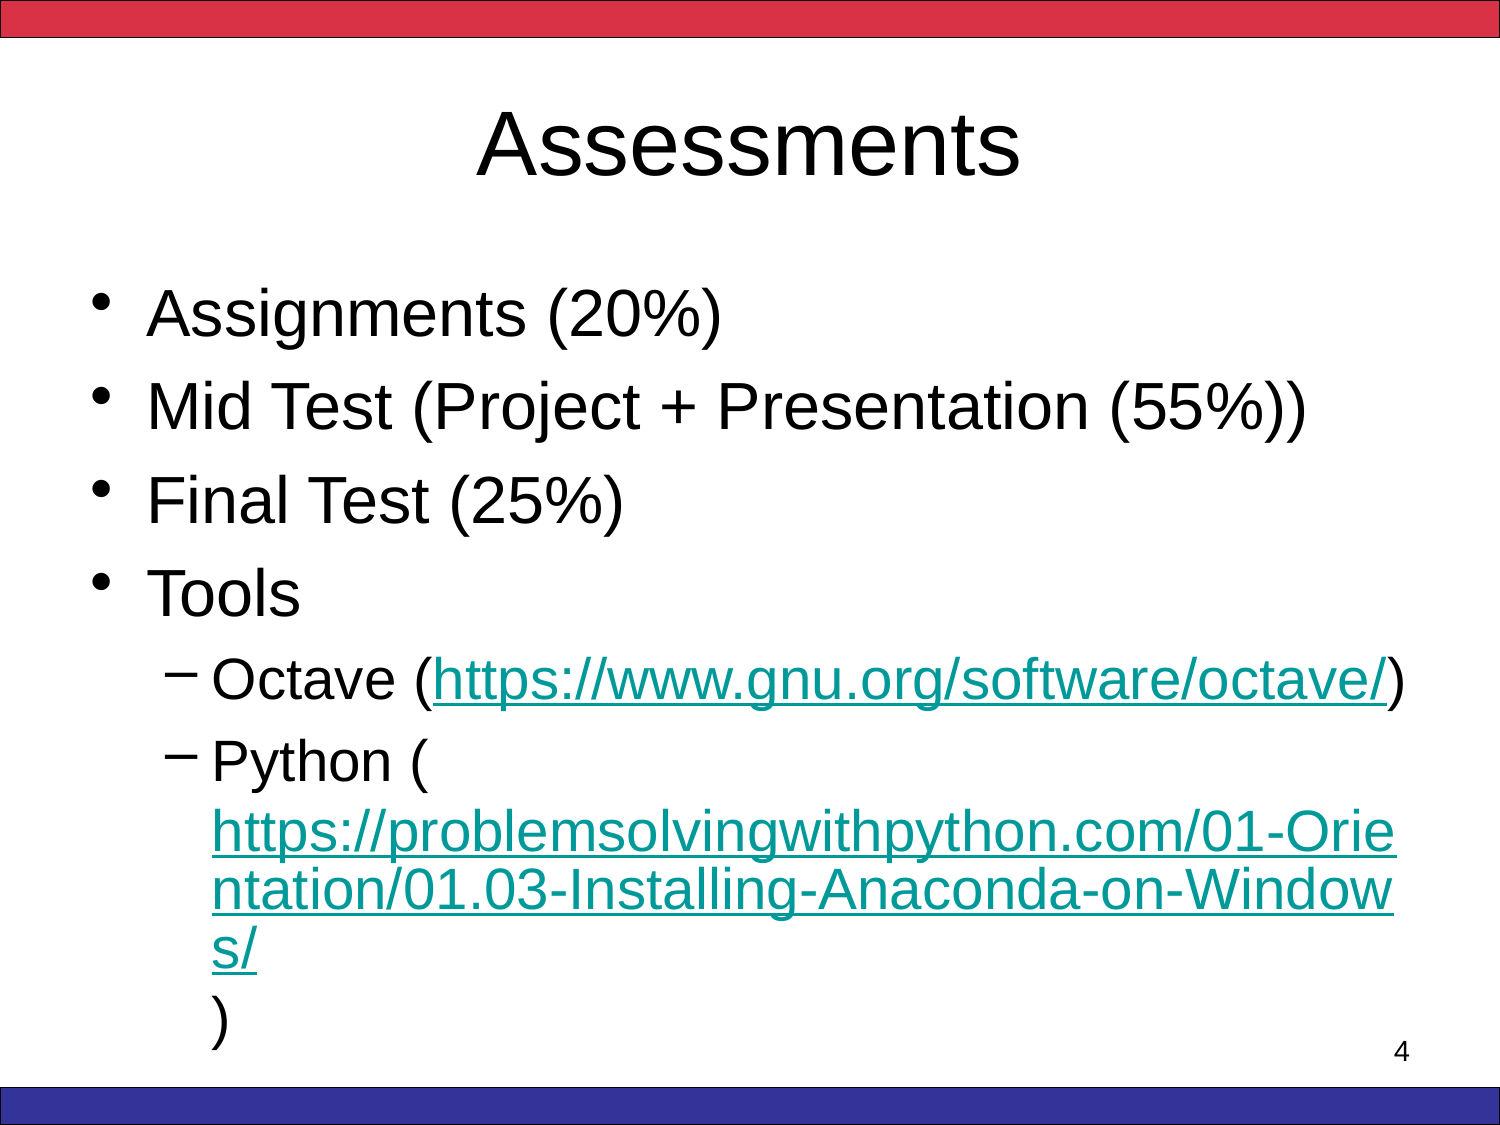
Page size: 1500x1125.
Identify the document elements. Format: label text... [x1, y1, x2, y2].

title Assessments [75, 45, 1425, 233]
list Assignments (20%) Mid Test (Project + Presentation (55%)) Final Test (25%) Tools Octave (https://www.gnu.org/software/octave/) Python (https://problemsolvingwithpython.com/01-Orientation/01.03-Installing-Anaconda-on-Windows/) [75, 262, 1425, 1005]
slide_number 4 [1074, 1024, 1425, 1103]
